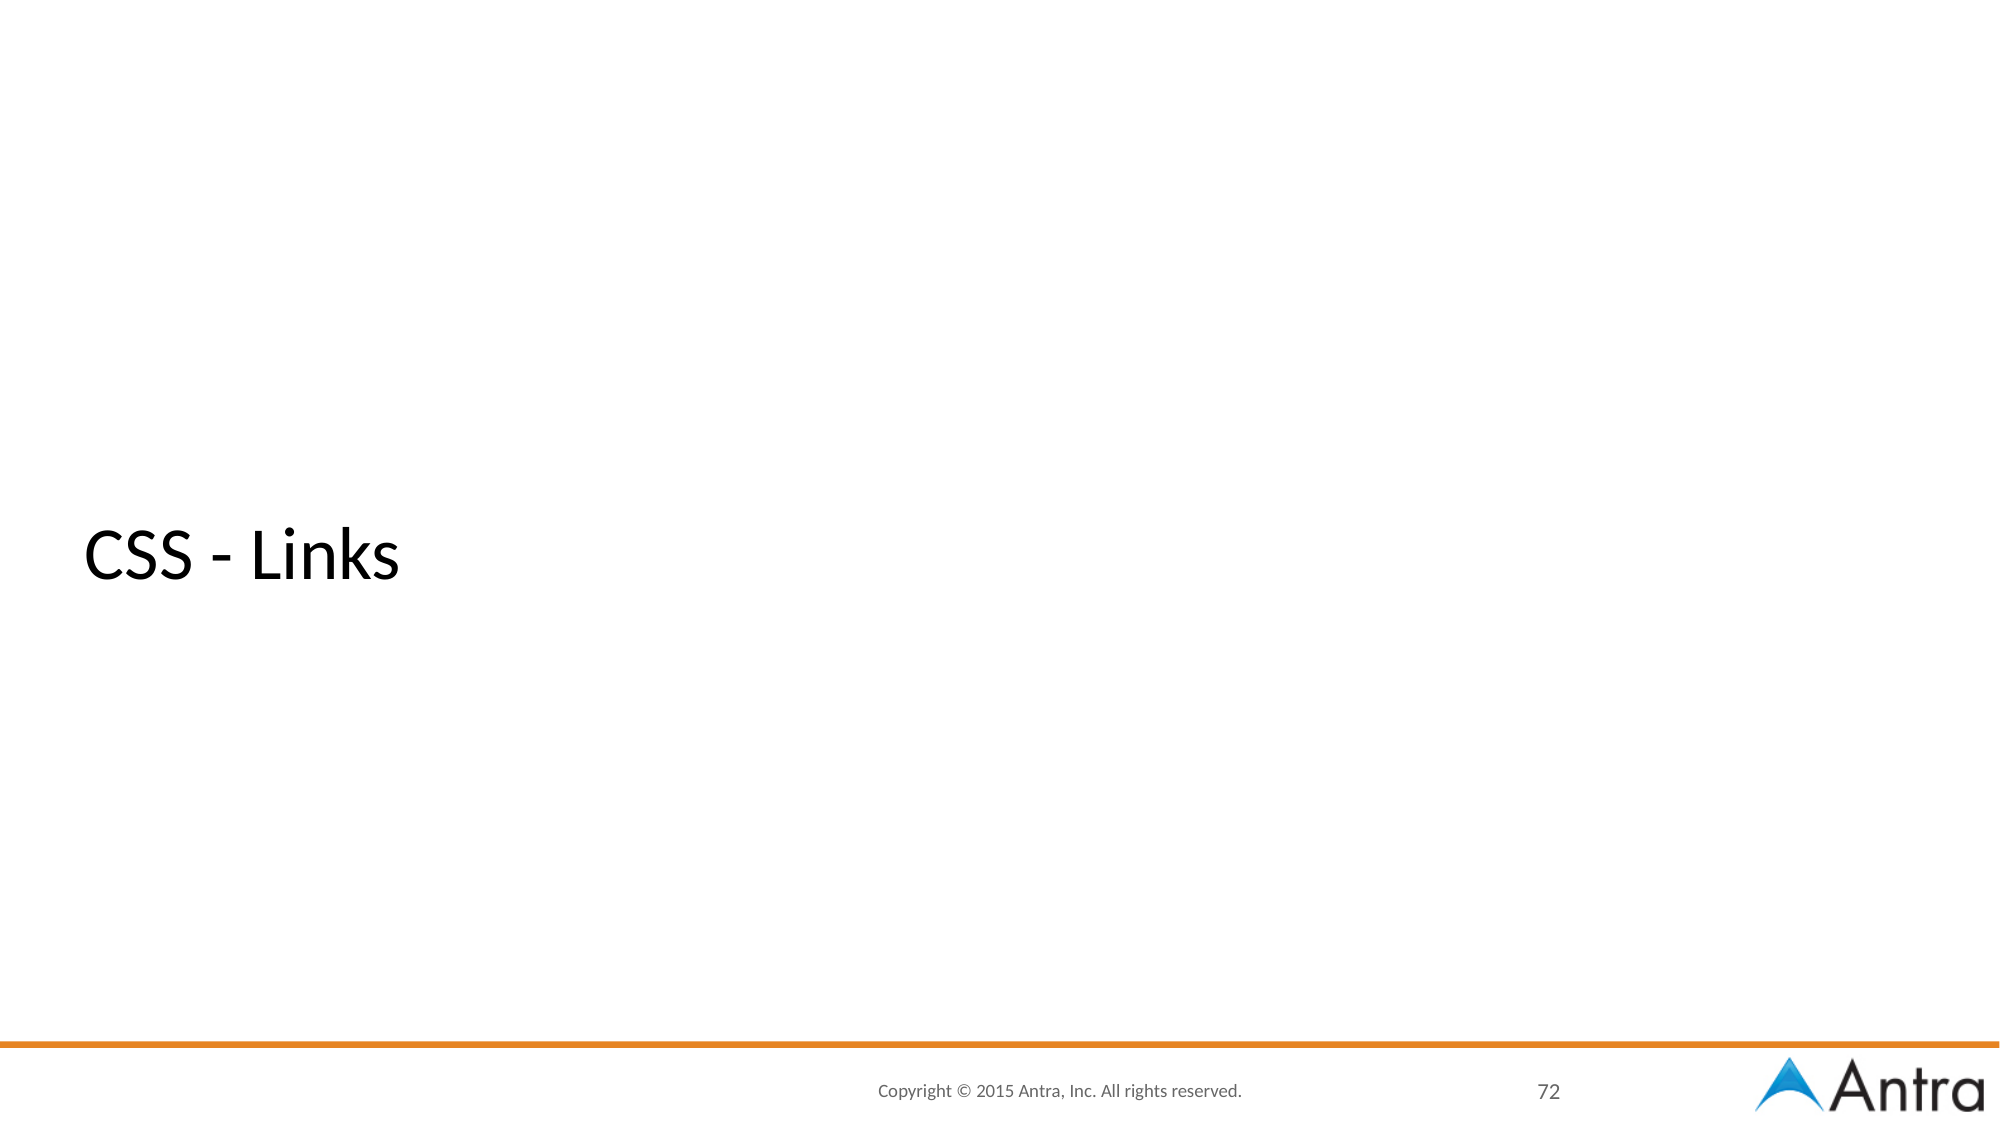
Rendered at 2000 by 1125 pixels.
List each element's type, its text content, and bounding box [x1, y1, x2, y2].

slide_number 72 [1498, 1075, 1561, 1106]
picture [1744, 1048, 1994, 1122]
title CSS - Links [84, 448, 1910, 594]
